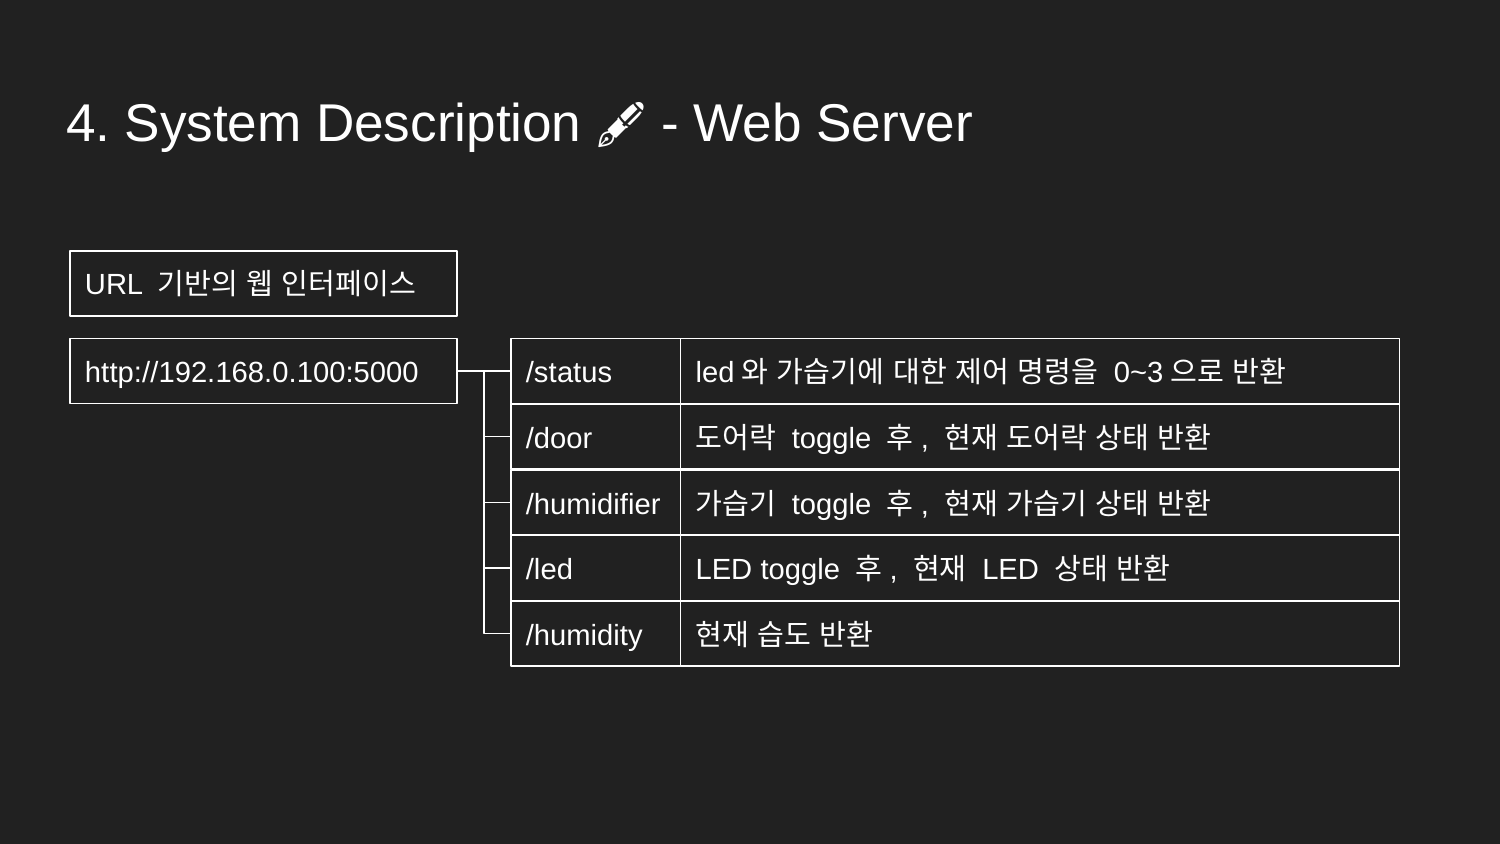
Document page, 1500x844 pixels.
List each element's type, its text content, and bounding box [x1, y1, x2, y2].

text_box /humidity [510, 601, 680, 667]
text_box /status [510, 338, 680, 404]
text_box 도어락 toggle 후, 현재 도어락 상태 반환 [680, 404, 1400, 469]
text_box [456, 371, 512, 635]
text_box led와 가습기에 대한 제어 명령을 0~3으로 반환 [680, 338, 1400, 404]
text_box /led [516, 535, 680, 601]
text_box /humidifier [517, 469, 680, 535]
text_box URL 기반의 웹 인터페이스 [70, 250, 457, 316]
text_box 가습기 toggle 후, 현재 가습기 상태 반환 [680, 469, 1400, 535]
text_box 현재 습도 반환 [680, 601, 1400, 667]
text_box /door [517, 404, 680, 469]
text_box http://192.168.0.100:5000 [70, 338, 457, 404]
text_box LED toggle 후, 현재 LED 상태 반환 [680, 535, 1400, 601]
title 4. System Description 🖋 - Web Server [51, 72, 1449, 167]
